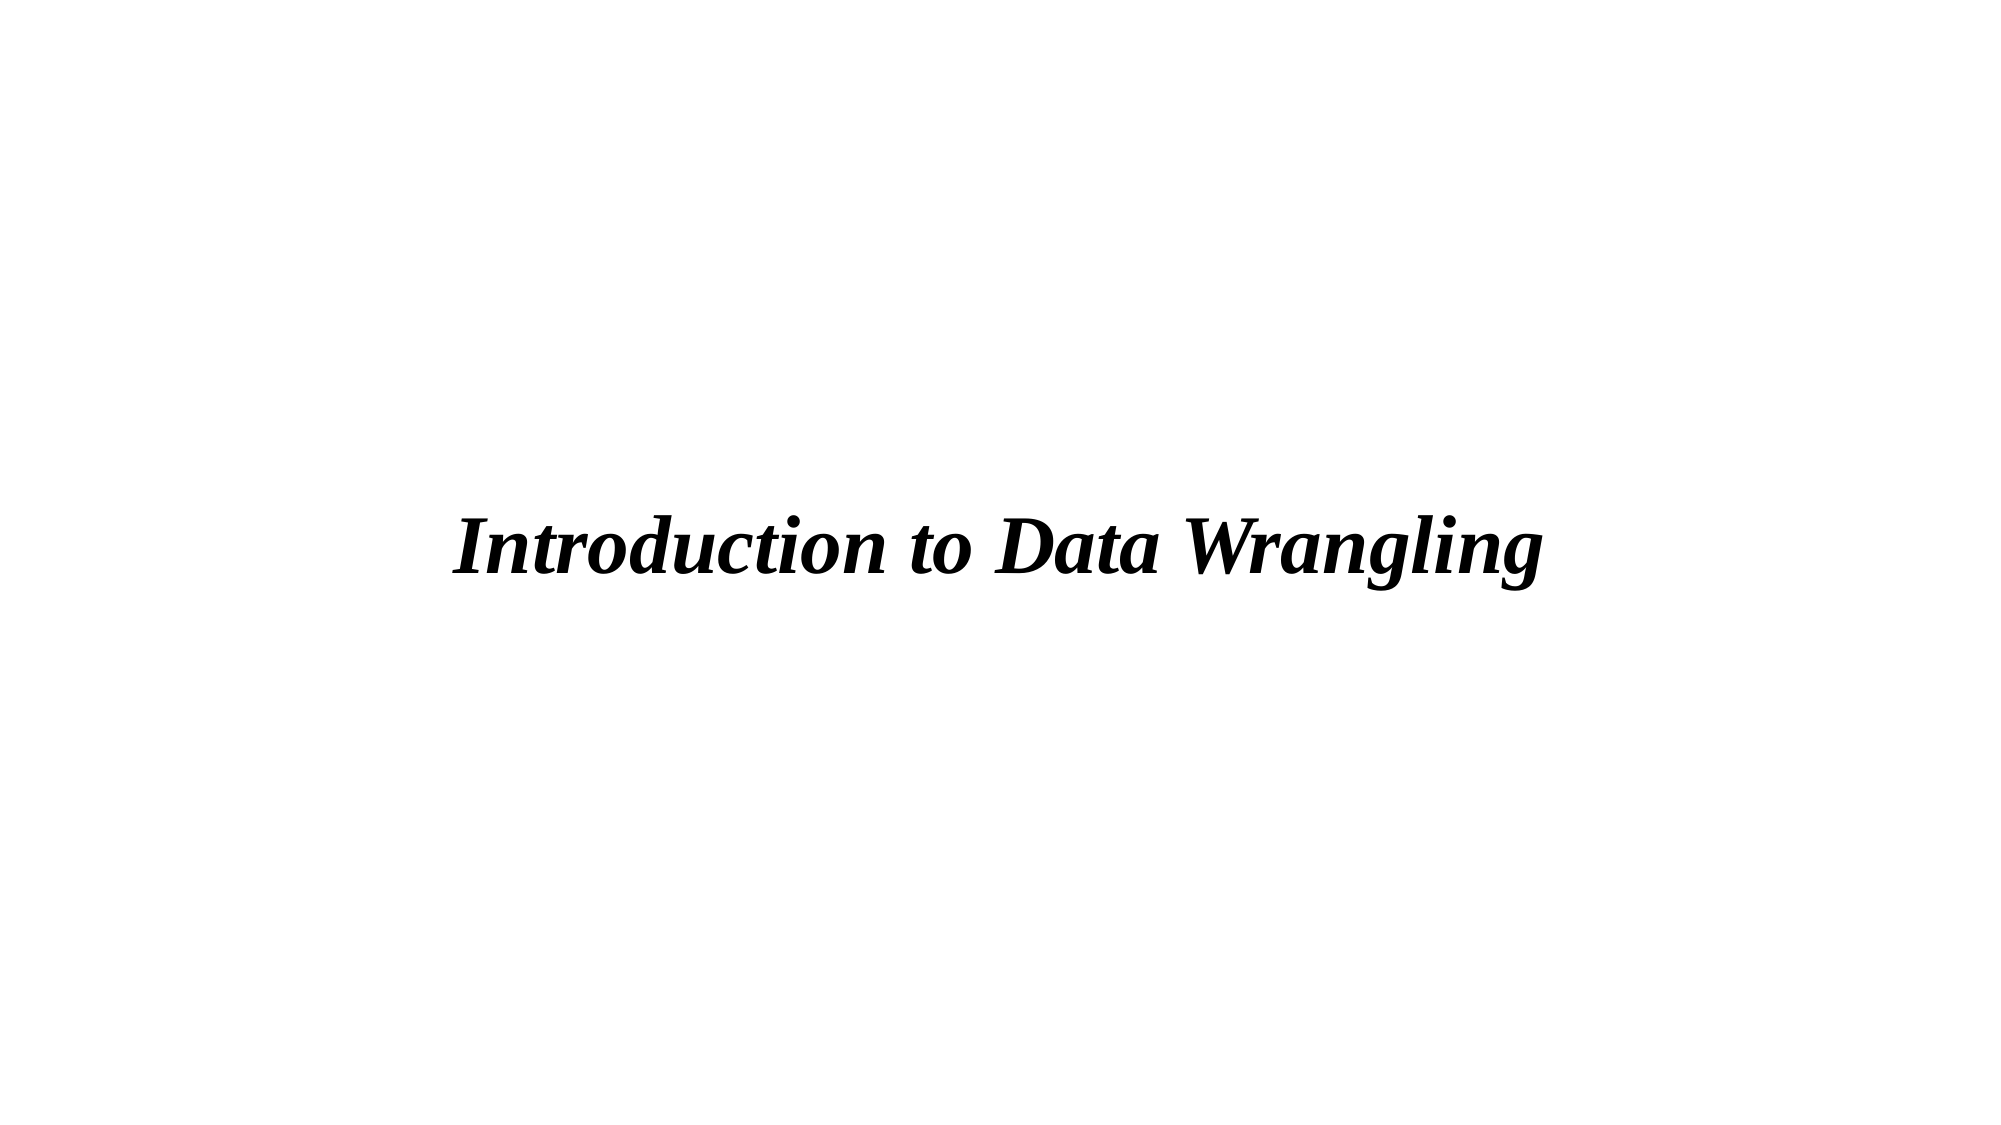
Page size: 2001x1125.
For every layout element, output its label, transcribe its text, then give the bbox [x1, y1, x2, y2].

title Introduction to Data Wrangling [249, 483, 1750, 599]
